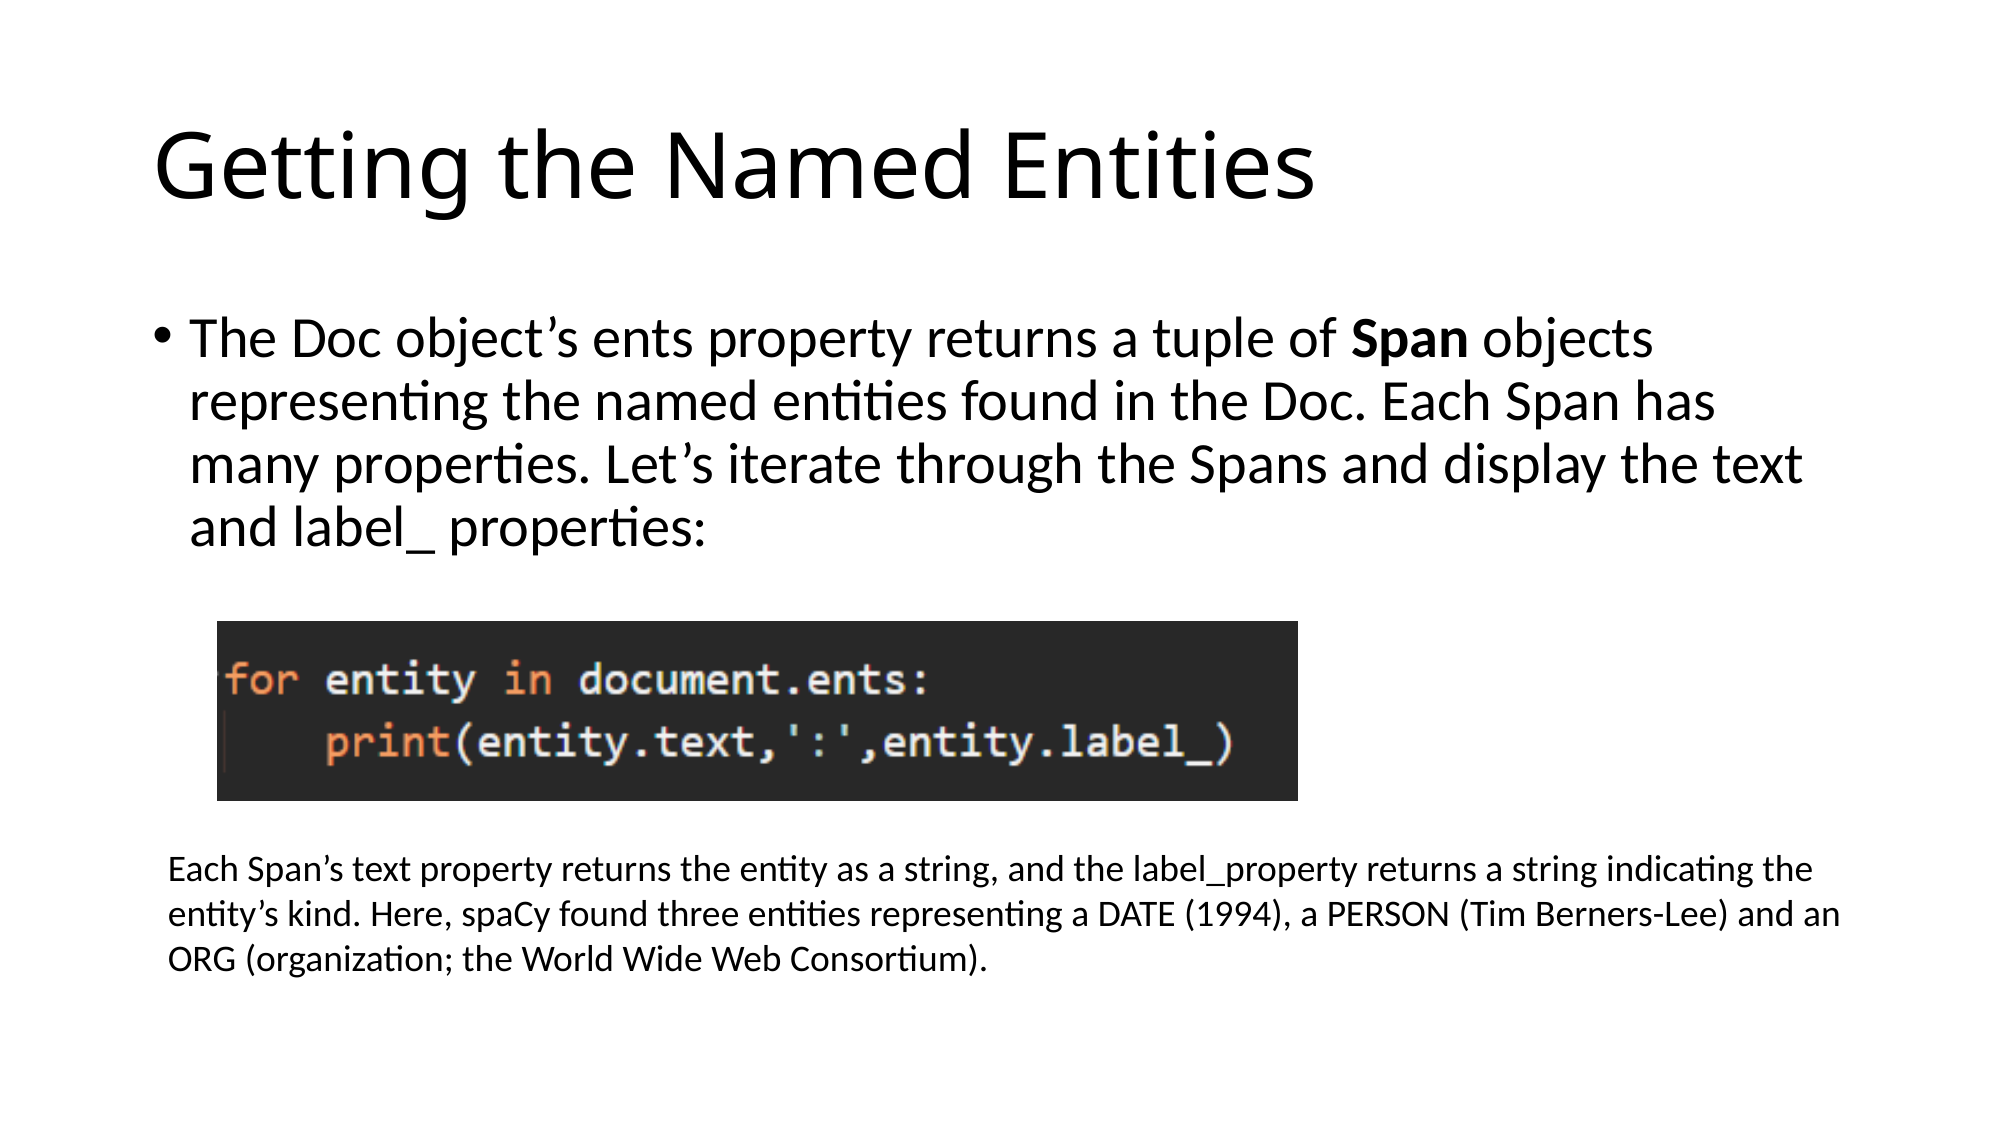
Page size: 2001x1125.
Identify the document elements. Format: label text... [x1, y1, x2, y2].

picture [217, 621, 1299, 801]
title Getting the Named Entities [137, 59, 1863, 278]
list The Doc object’s ents property returns a tuple of Span objects representing the named entities found in the Doc. Each Span has many properties. Let’s iterate through the Spans and display the text and label_ properties: [137, 299, 1863, 1014]
text_box Each Span’s text property returns the entity as a string, and the label_property returns a string indicating the entity’s kind. Here, spaCy found three entities representing a DATE (1994), a PERSON (Tim Berners-Lee) and an ORG (organization; the World Wide Web Consortium). [153, 836, 1879, 986]
